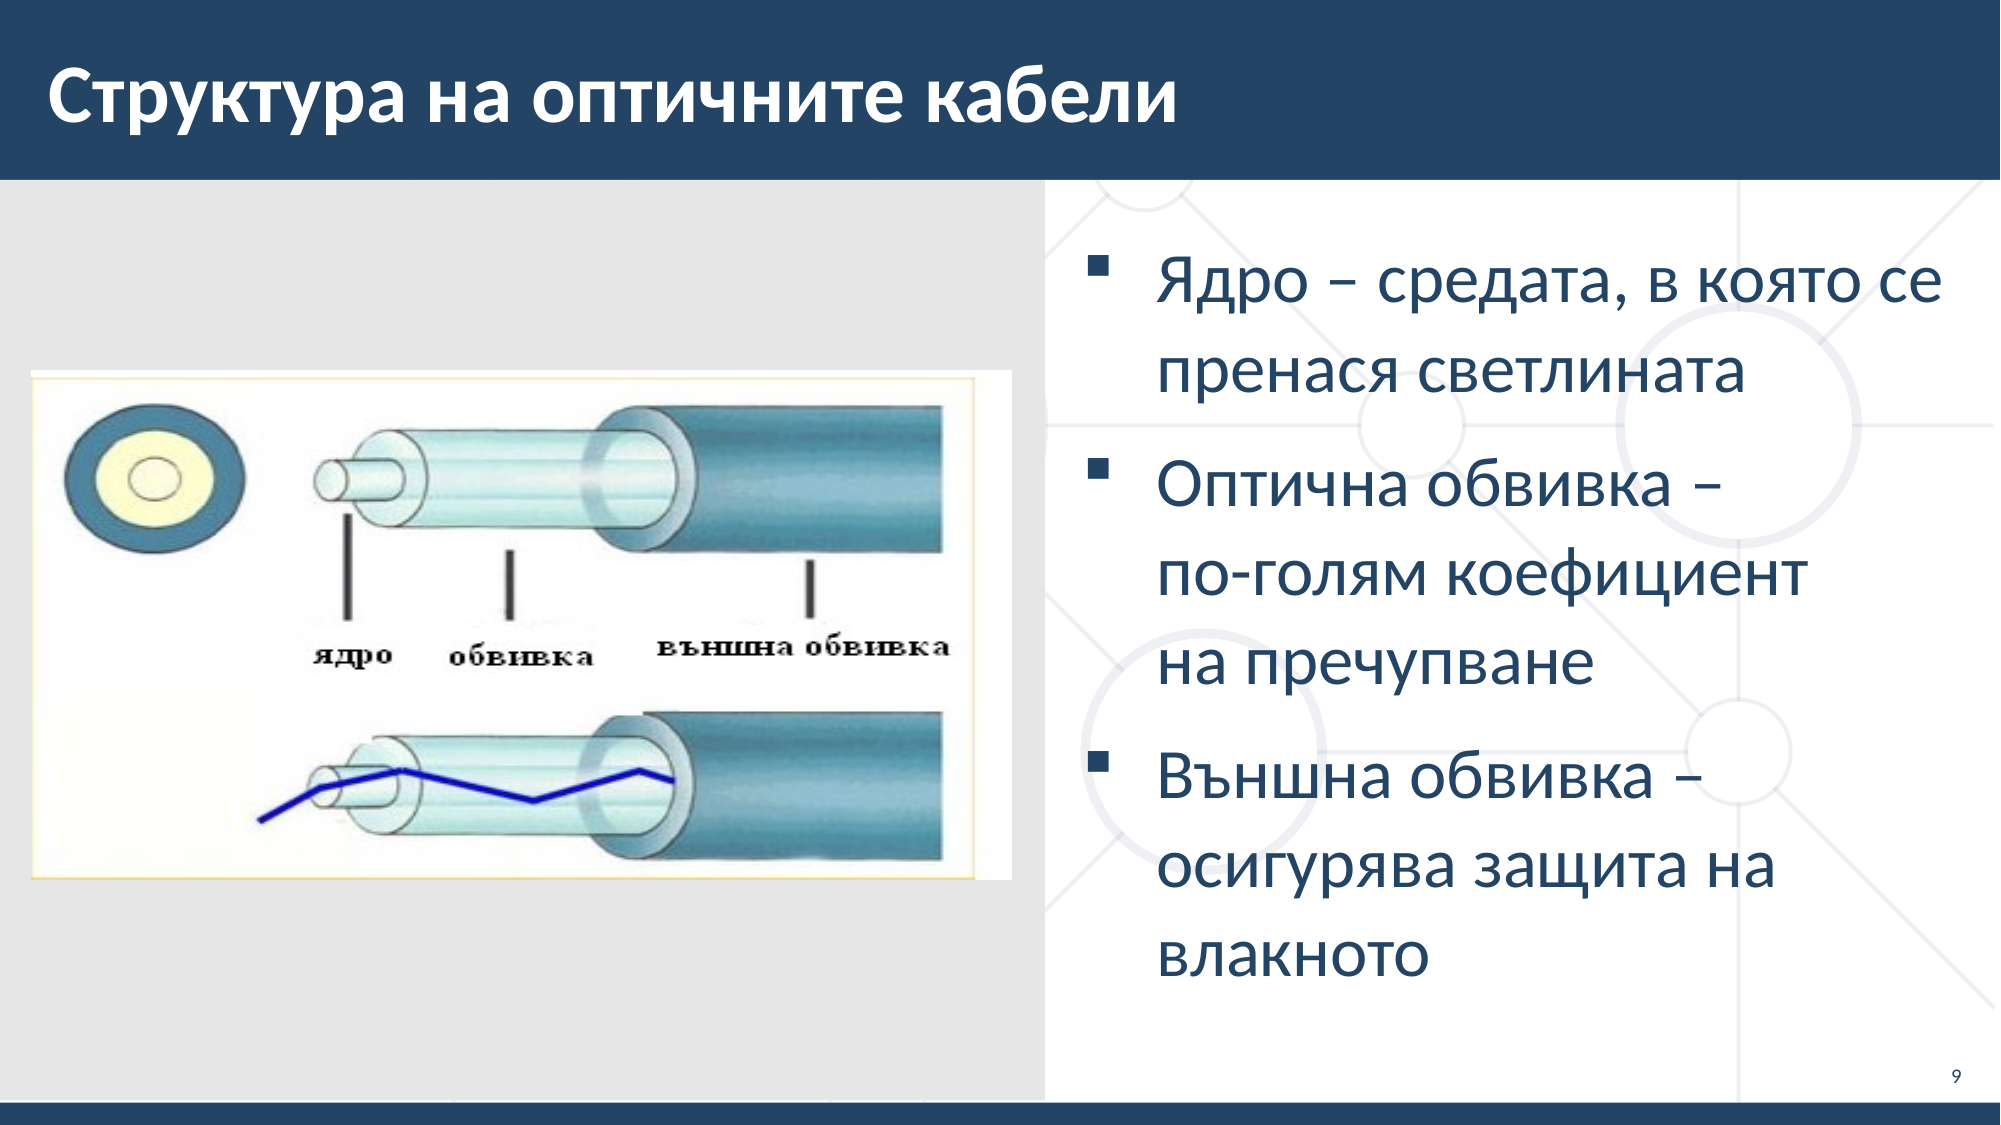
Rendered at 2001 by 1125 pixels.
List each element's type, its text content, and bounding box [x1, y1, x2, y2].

title Структура на оптичните кабели [31, 16, 1591, 162]
list Ядро – средата, в която се пренася светлината Оптична обвивка – по-голям коефициент на пречупване Външна обвивка – осигурява защита на влакното [1064, 222, 1968, 1047]
slide_number 9 [1897, 1049, 1968, 1101]
picture [0, 179, 1046, 1101]
